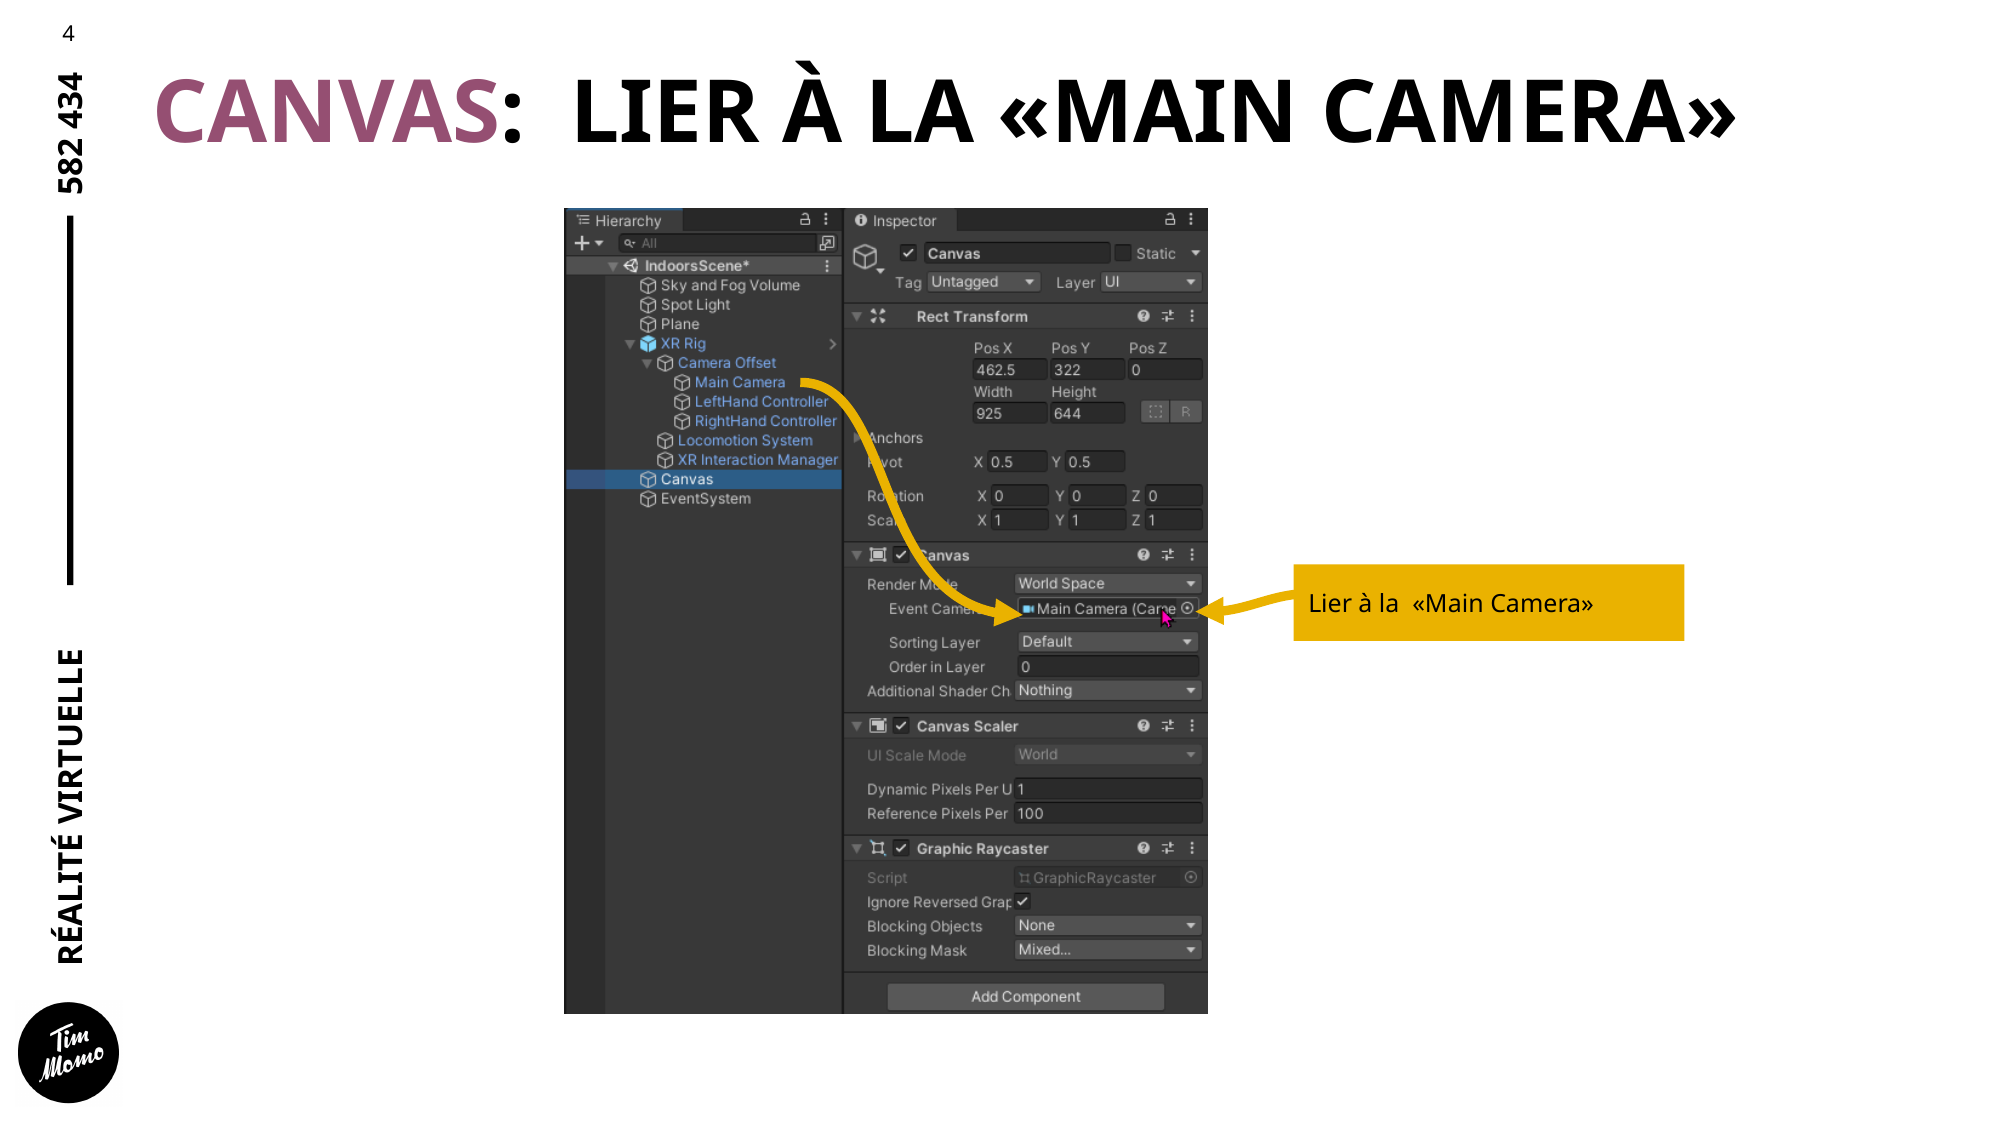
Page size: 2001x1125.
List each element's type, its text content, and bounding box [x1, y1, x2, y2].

text_box [1208, 594, 1293, 614]
picture [15, 1000, 123, 1107]
text_box Lier à la «Main Camera» [1293, 563, 1685, 642]
title CANVAS: LIER À LA «MAIN CAMERA» [137, 59, 1863, 170]
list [564, 208, 1208, 1014]
